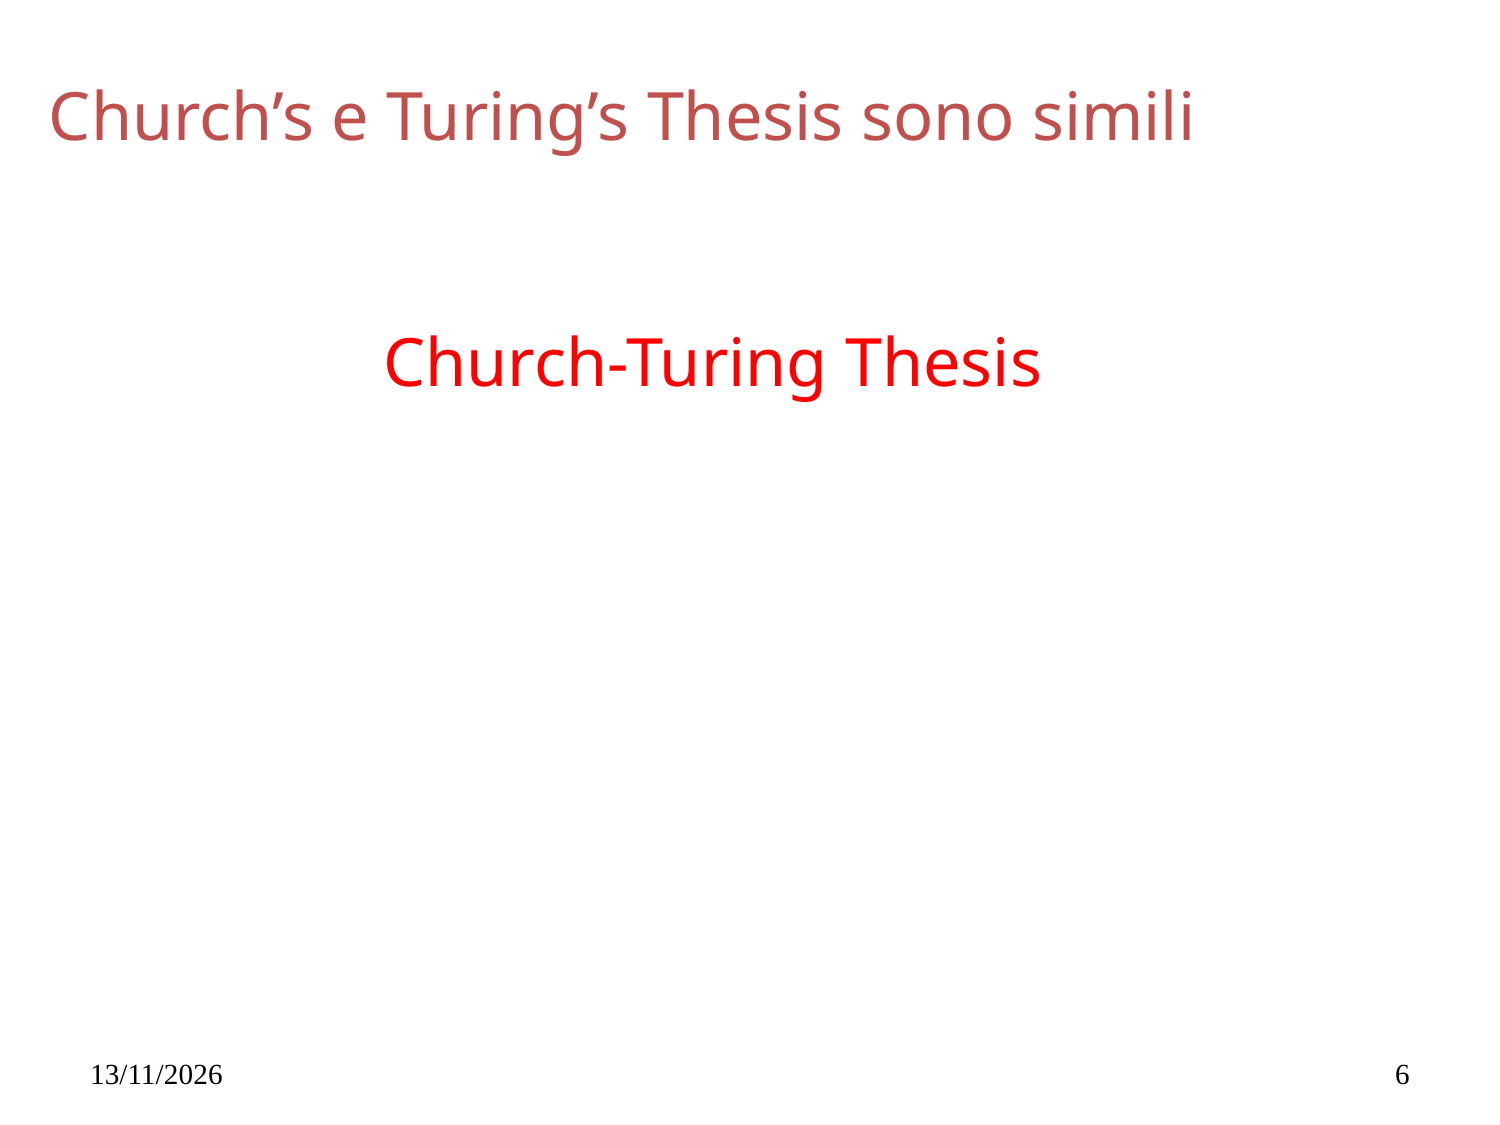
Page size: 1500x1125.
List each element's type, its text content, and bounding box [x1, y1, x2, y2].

text_box Church-Turing Thesis [368, 312, 1058, 408]
slide_number 6 [1074, 1042, 1425, 1103]
text_box Church’s e Turing’s Thesis sono simili [34, 66, 1212, 162]
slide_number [75, 1042, 425, 1103]
